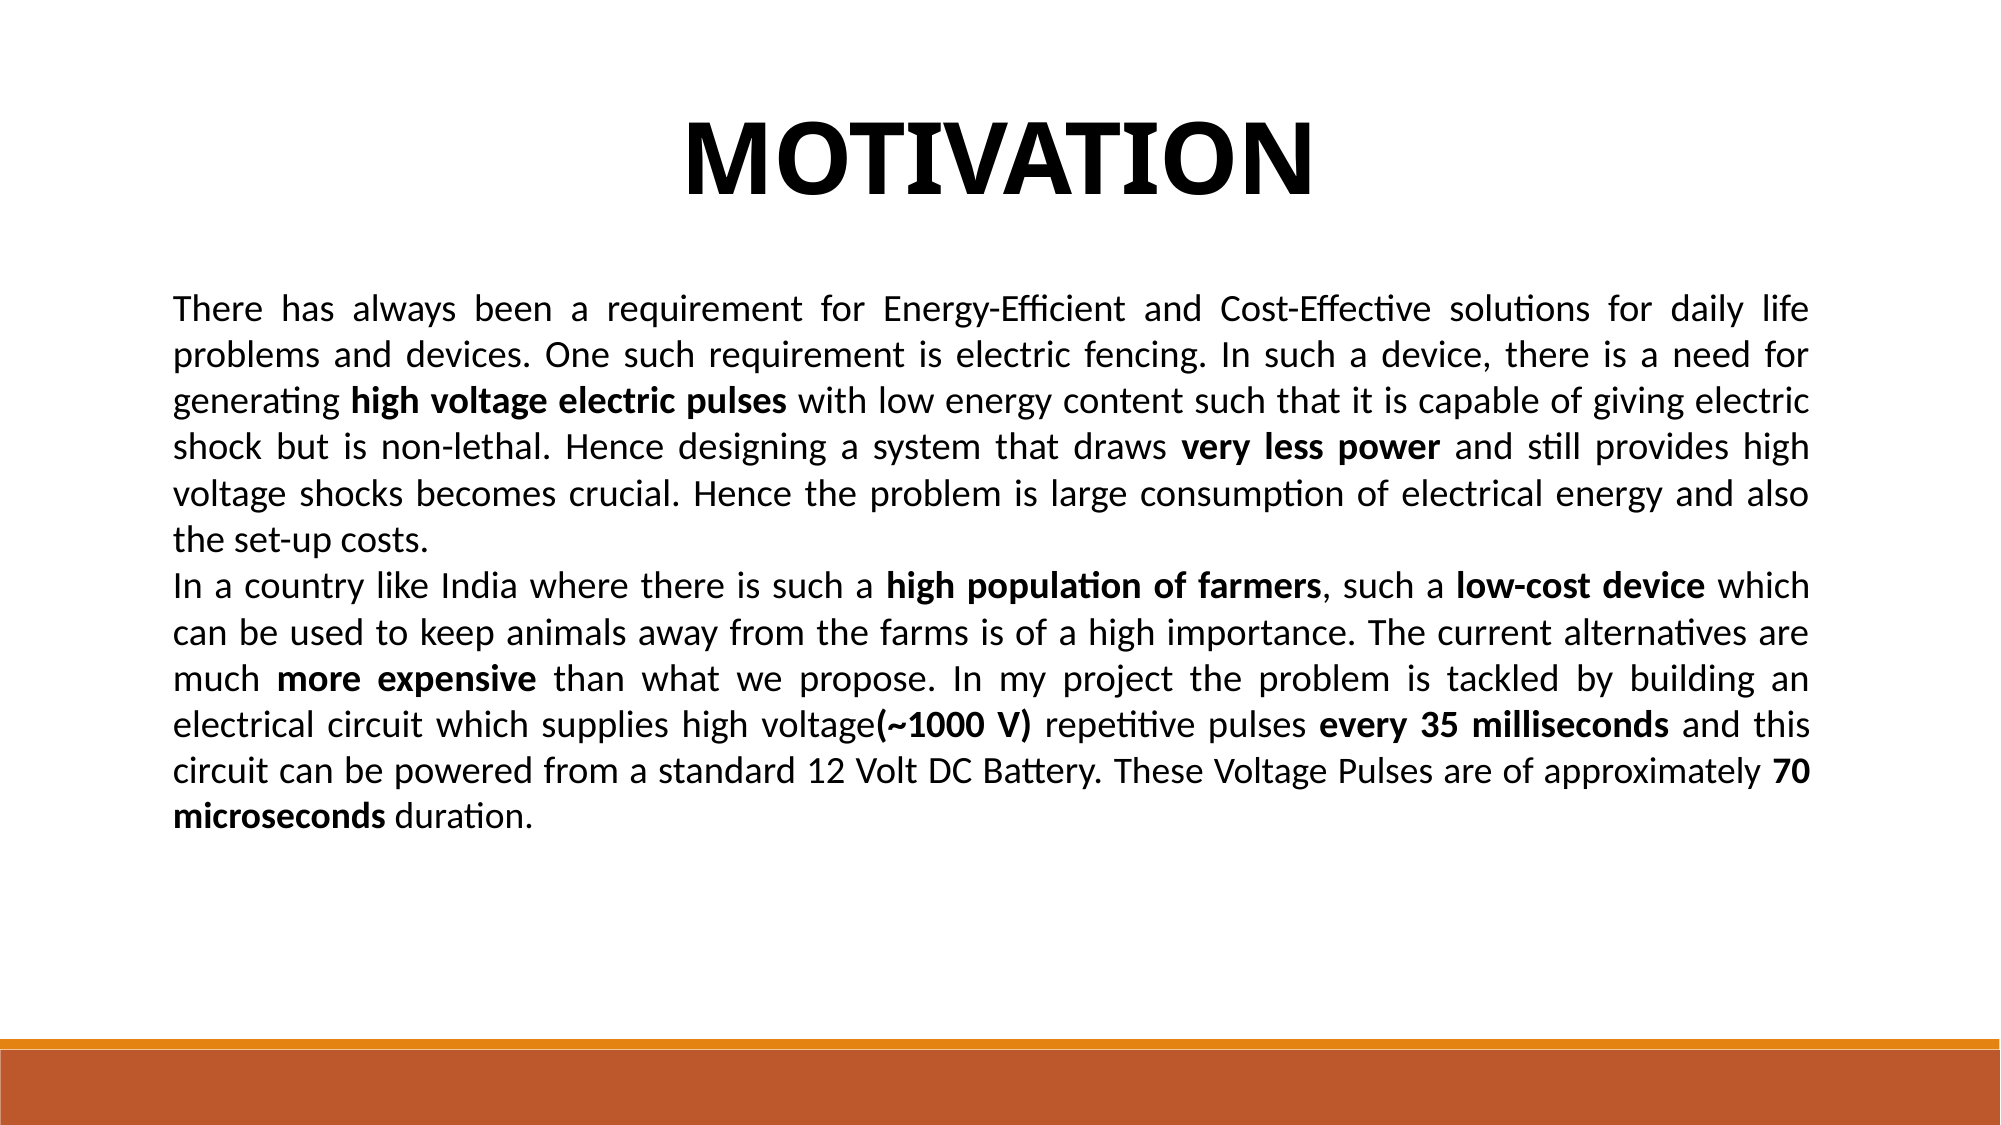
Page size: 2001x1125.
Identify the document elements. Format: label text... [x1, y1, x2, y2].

text_box There has always been a requirement for Energy-Efficient and Cost-Effective solutions for daily life problems and devices. One such requirement is electric fencing. In such a device, there is a need for generating high voltage electric pulses with low energy content such that it is capable of giving electric shock but is non-lethal. Hence designing a system that draws very less power and still provides high voltage shocks becomes crucial. Hence the problem is large consumption of electrical energy and also the set-up costs. In a country like India where there is such a high population of farmers, such a low-cost device which can be used to keep animals away from the farms is of a high importance. The current alternatives are much more expensive than what we propose. In my project the problem is tackled by building an electrical circuit which supplies high voltage(~1000 V) repetitive pulses every 35 milliseconds and this circuit can be powered from a standard 12 Volt DC Battery. These Voltage Pulses are of approximately 70 microseconds duration. [158, 275, 1825, 889]
text_box MOTIVATION [174, 88, 1825, 226]
